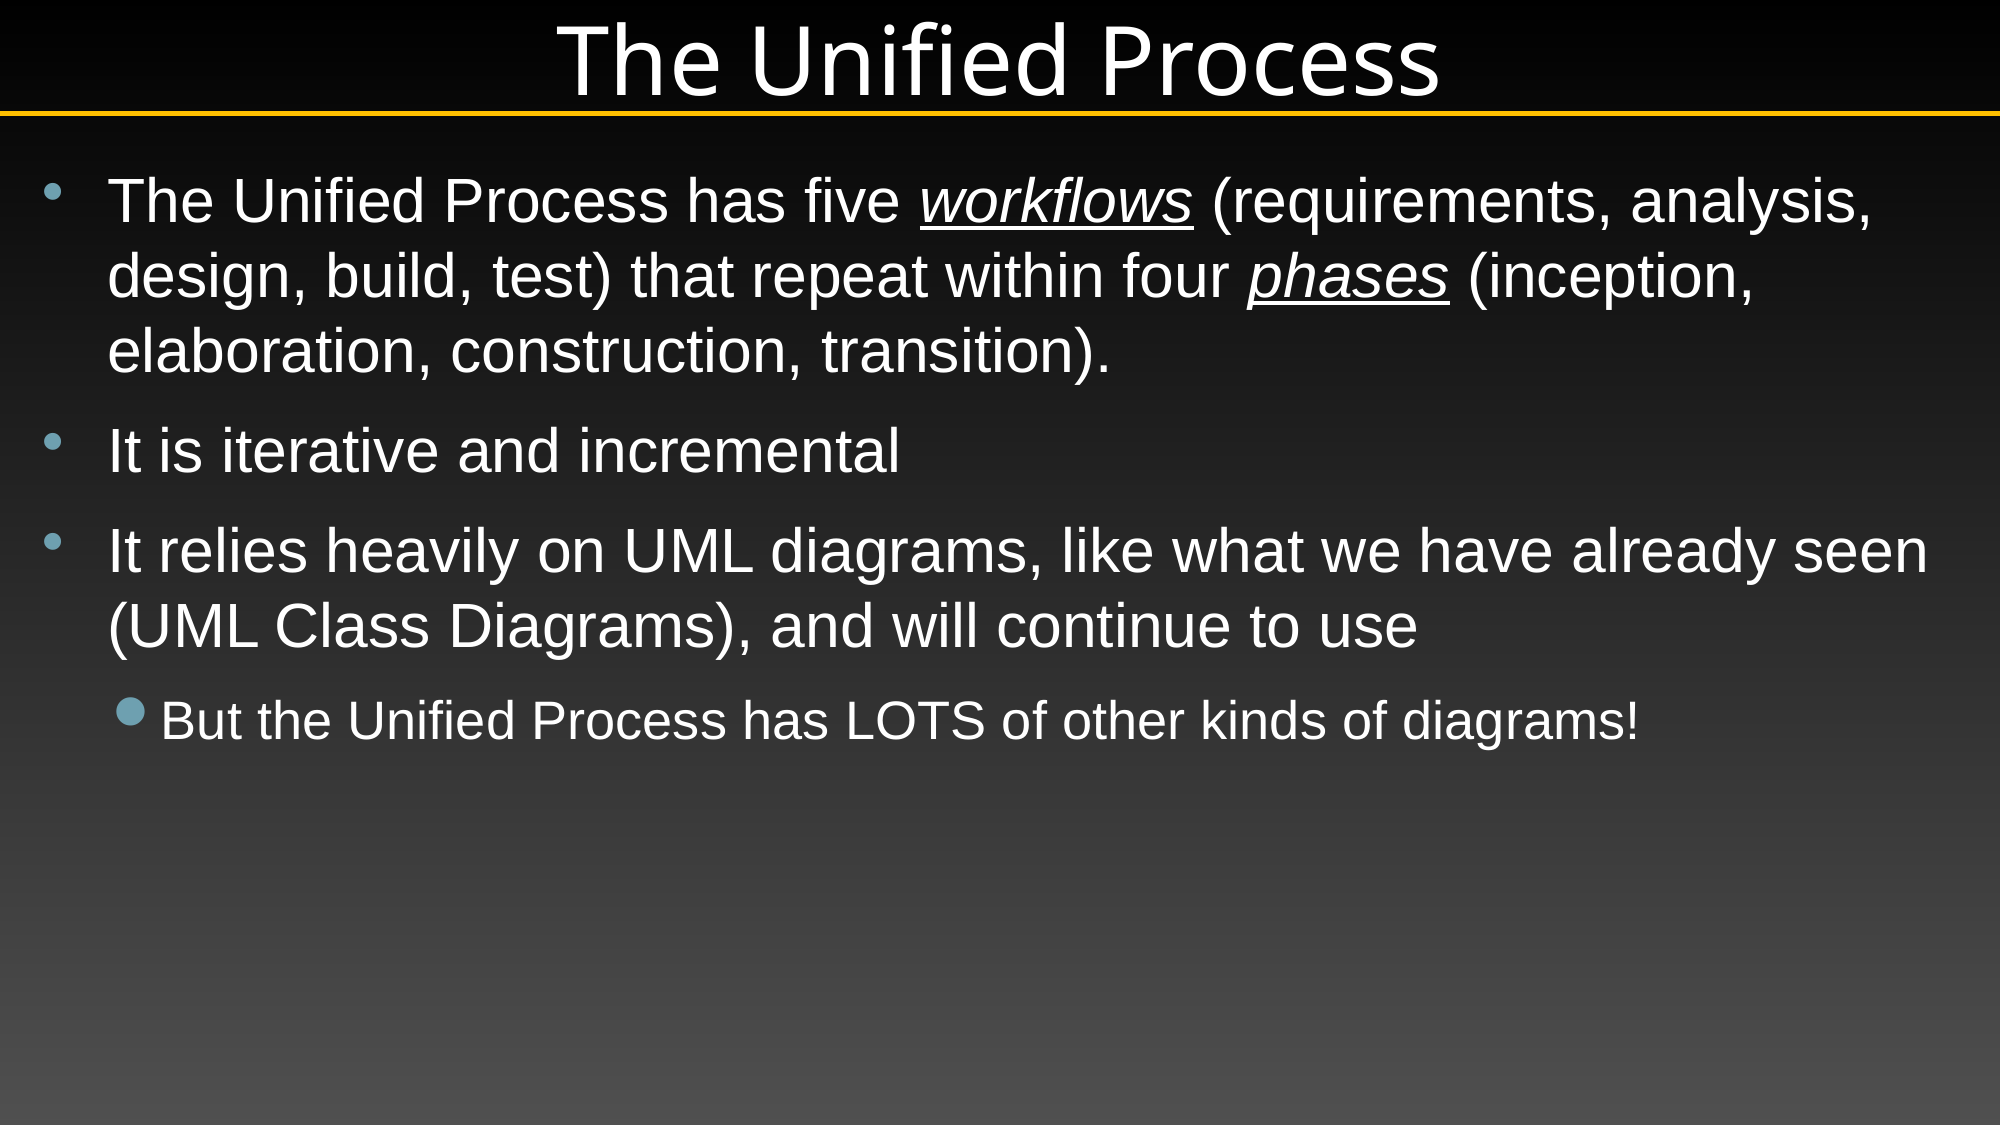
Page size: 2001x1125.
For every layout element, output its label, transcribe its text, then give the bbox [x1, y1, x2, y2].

list The Unified Process has five workflows (requirements, analysis, design, build, test) that repeat within four phases (inception, elaboration, construction, transition). It is iterative and incremental It relies heavily on UML diagrams, like what we have already seen (UML Class Diagrams), and will continue to use But the Unified Process has LOTS of other kinds of diagrams! [23, 152, 1977, 1006]
title The Unified Process [249, 0, 1751, 116]
